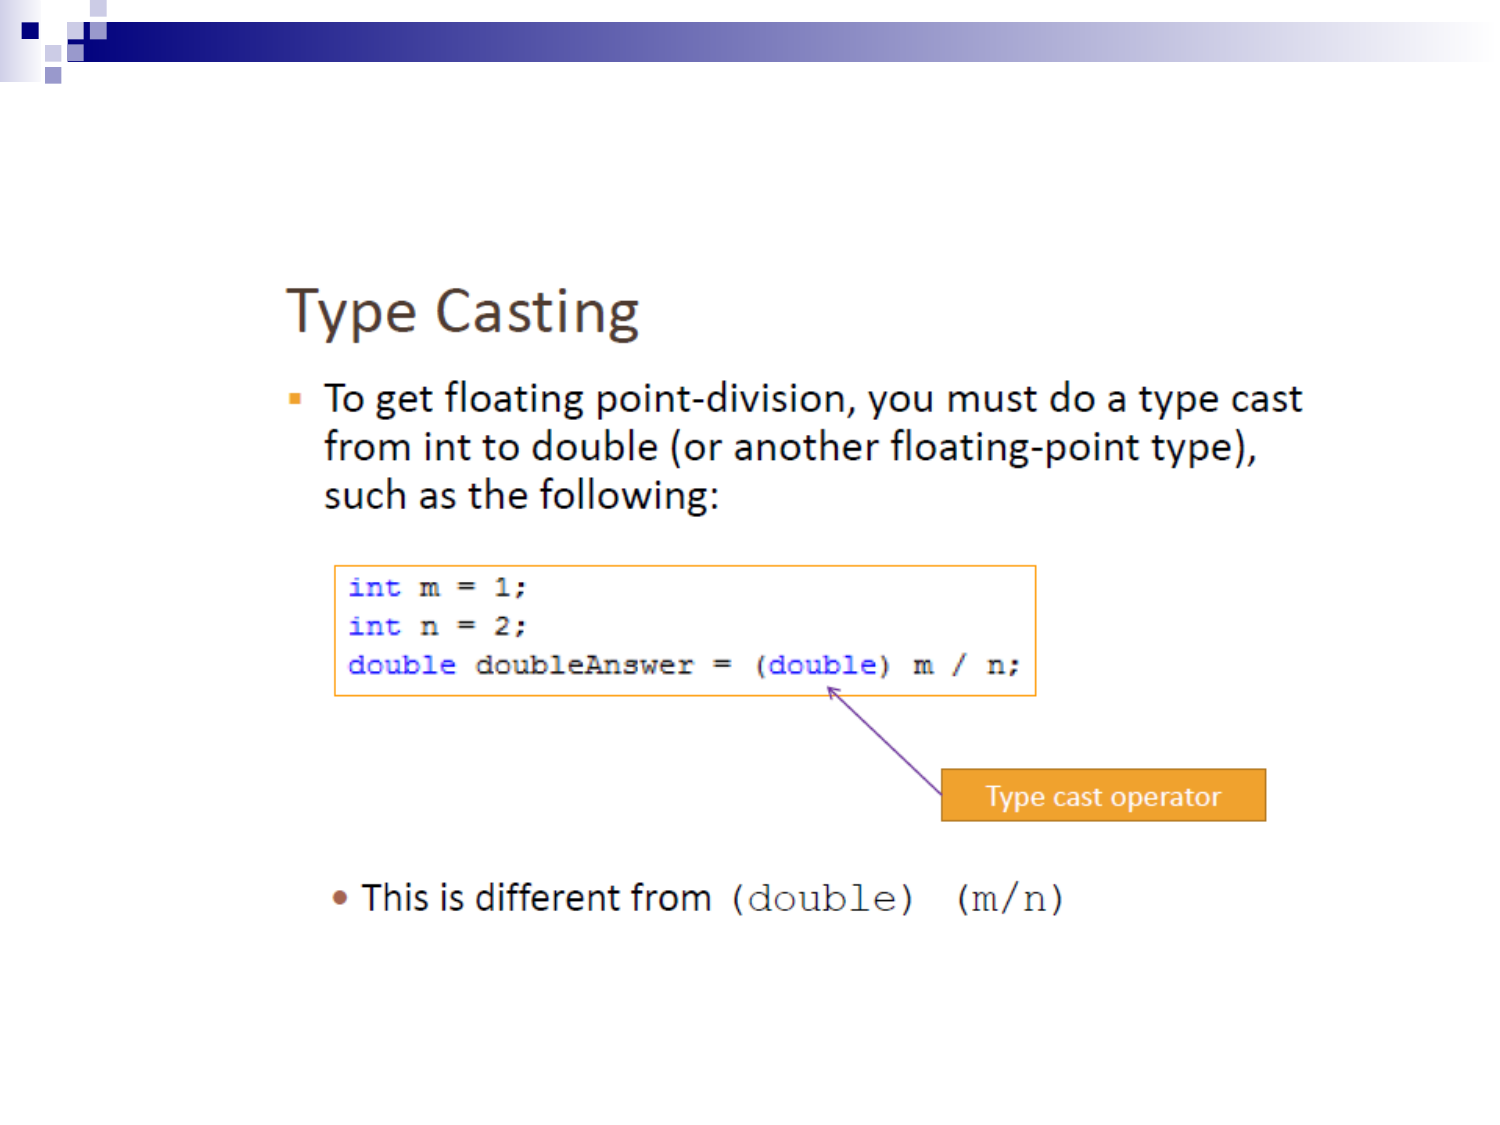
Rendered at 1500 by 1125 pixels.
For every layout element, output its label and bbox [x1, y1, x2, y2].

picture [275, 276, 1323, 947]
